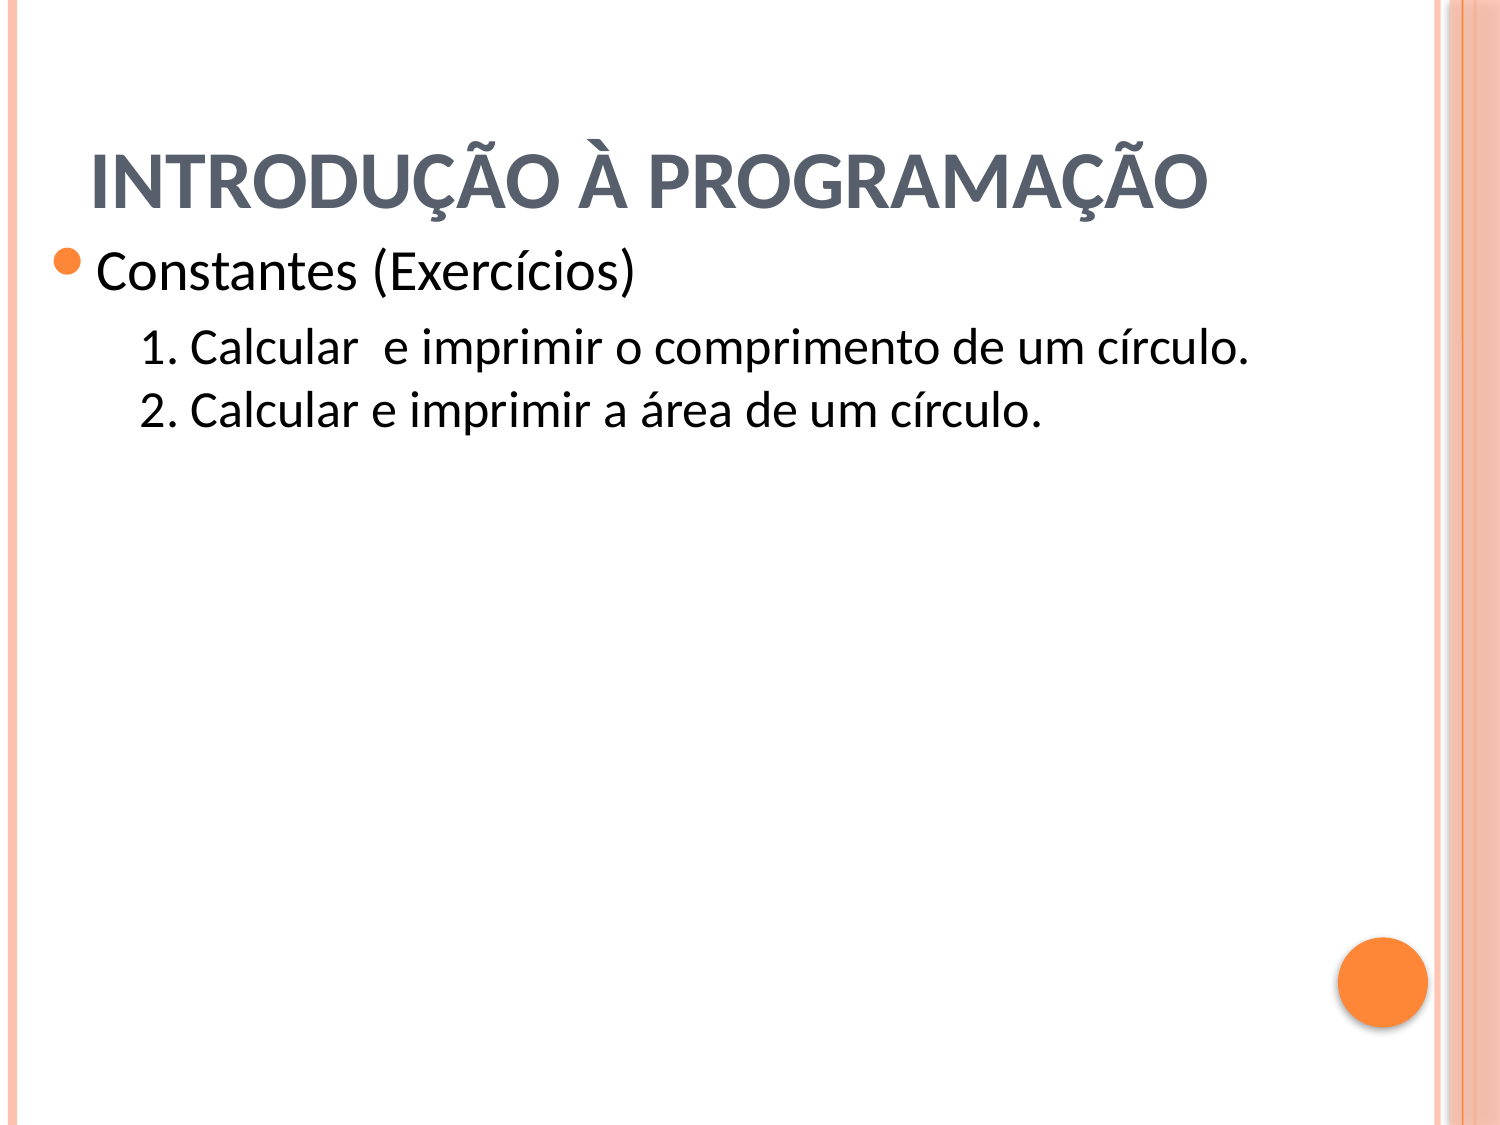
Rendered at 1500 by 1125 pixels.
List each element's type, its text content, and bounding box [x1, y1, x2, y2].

title Introdução à Programação [75, 45, 1300, 224]
list Constantes (Exercícios) 1. Calcular e imprimir o comprimento de um círculo. 2. Calcular e imprimir a área de um círculo. [0, 224, 1438, 888]
